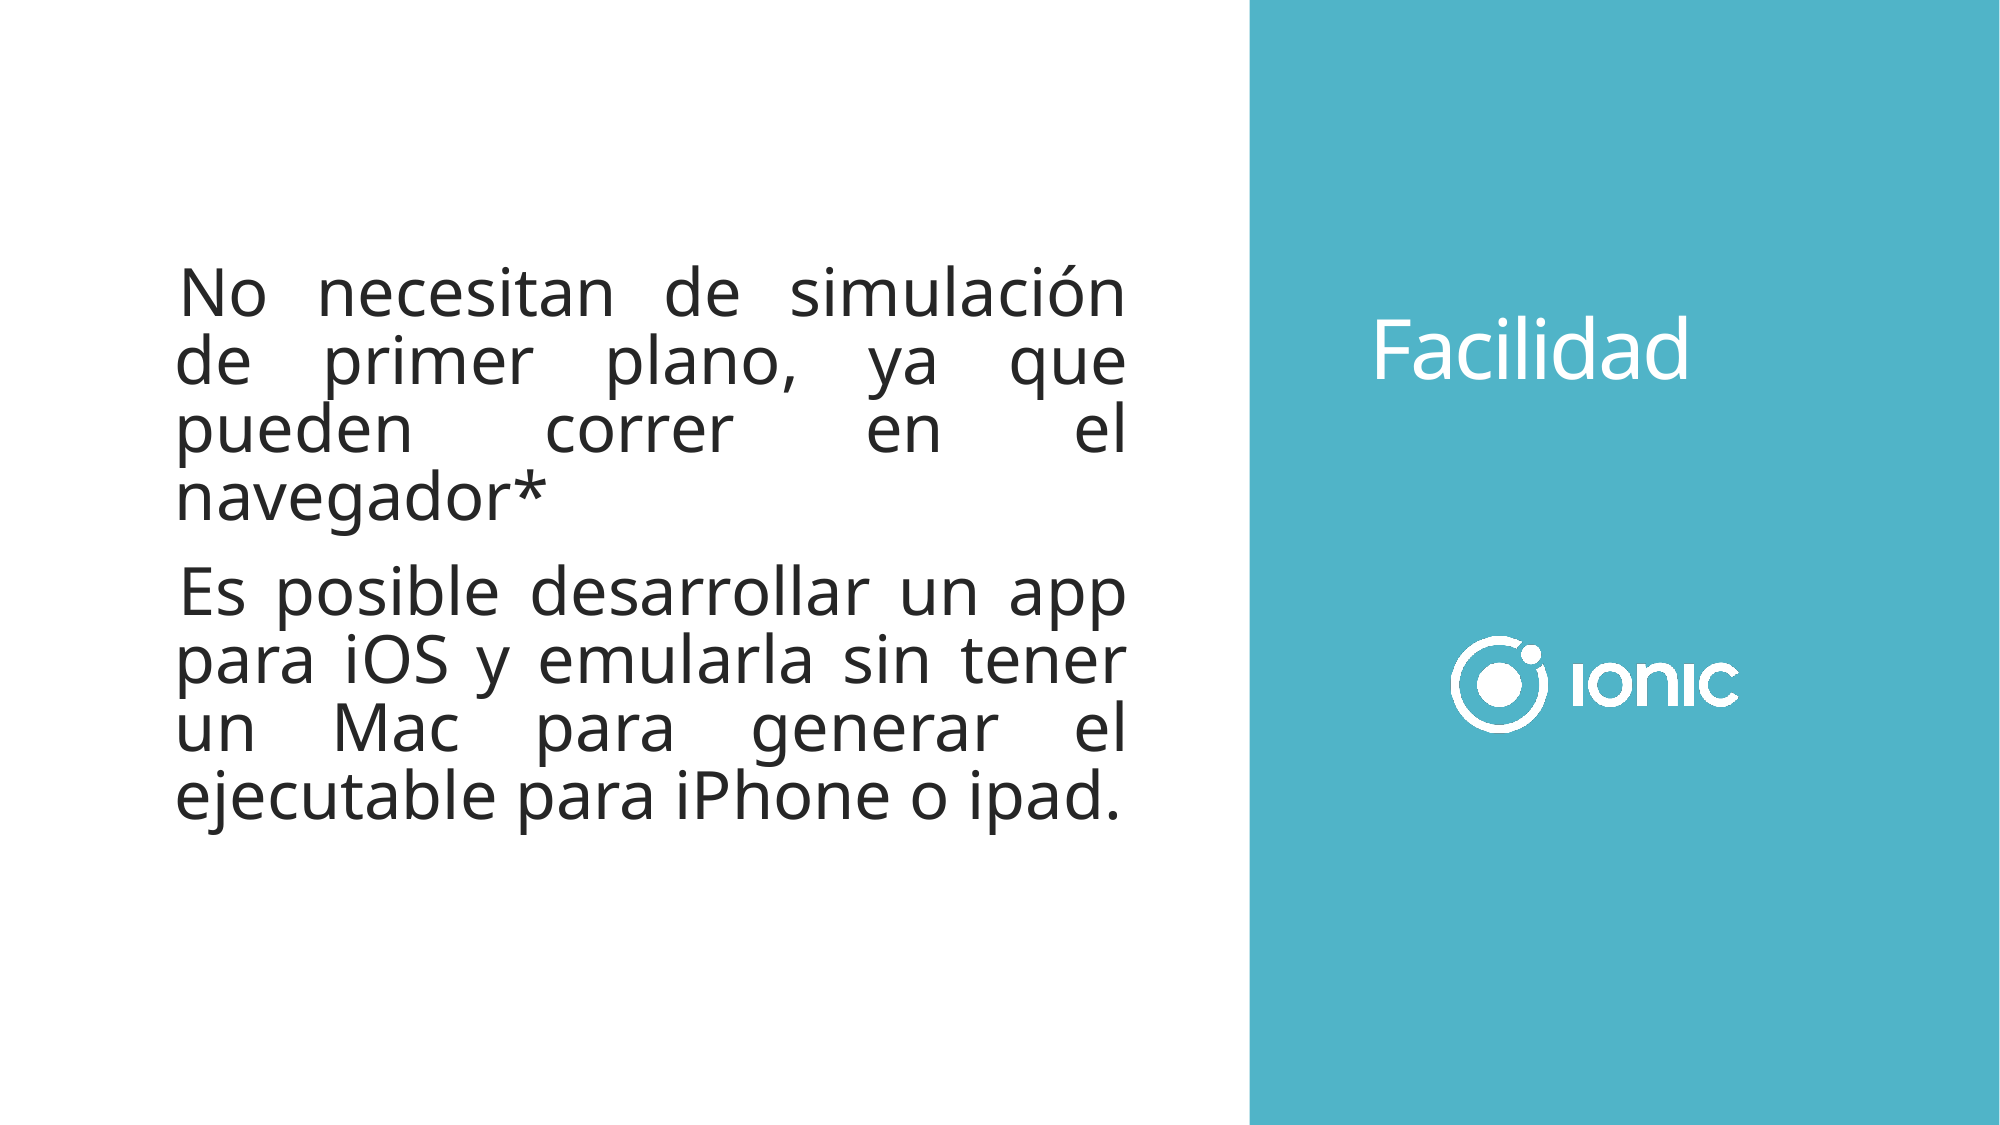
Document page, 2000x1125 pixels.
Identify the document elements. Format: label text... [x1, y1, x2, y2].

picture [1424, 514, 1764, 854]
list No necesitan de simulación de primer plano, ya que pueden correr en el navegador* Es posible desarrollar un app para iOS y emularla sin tener un Mac para generar el ejecutable para iPhone o ipad. [144, 254, 1145, 910]
title Facilidad [1354, 88, 1910, 404]
